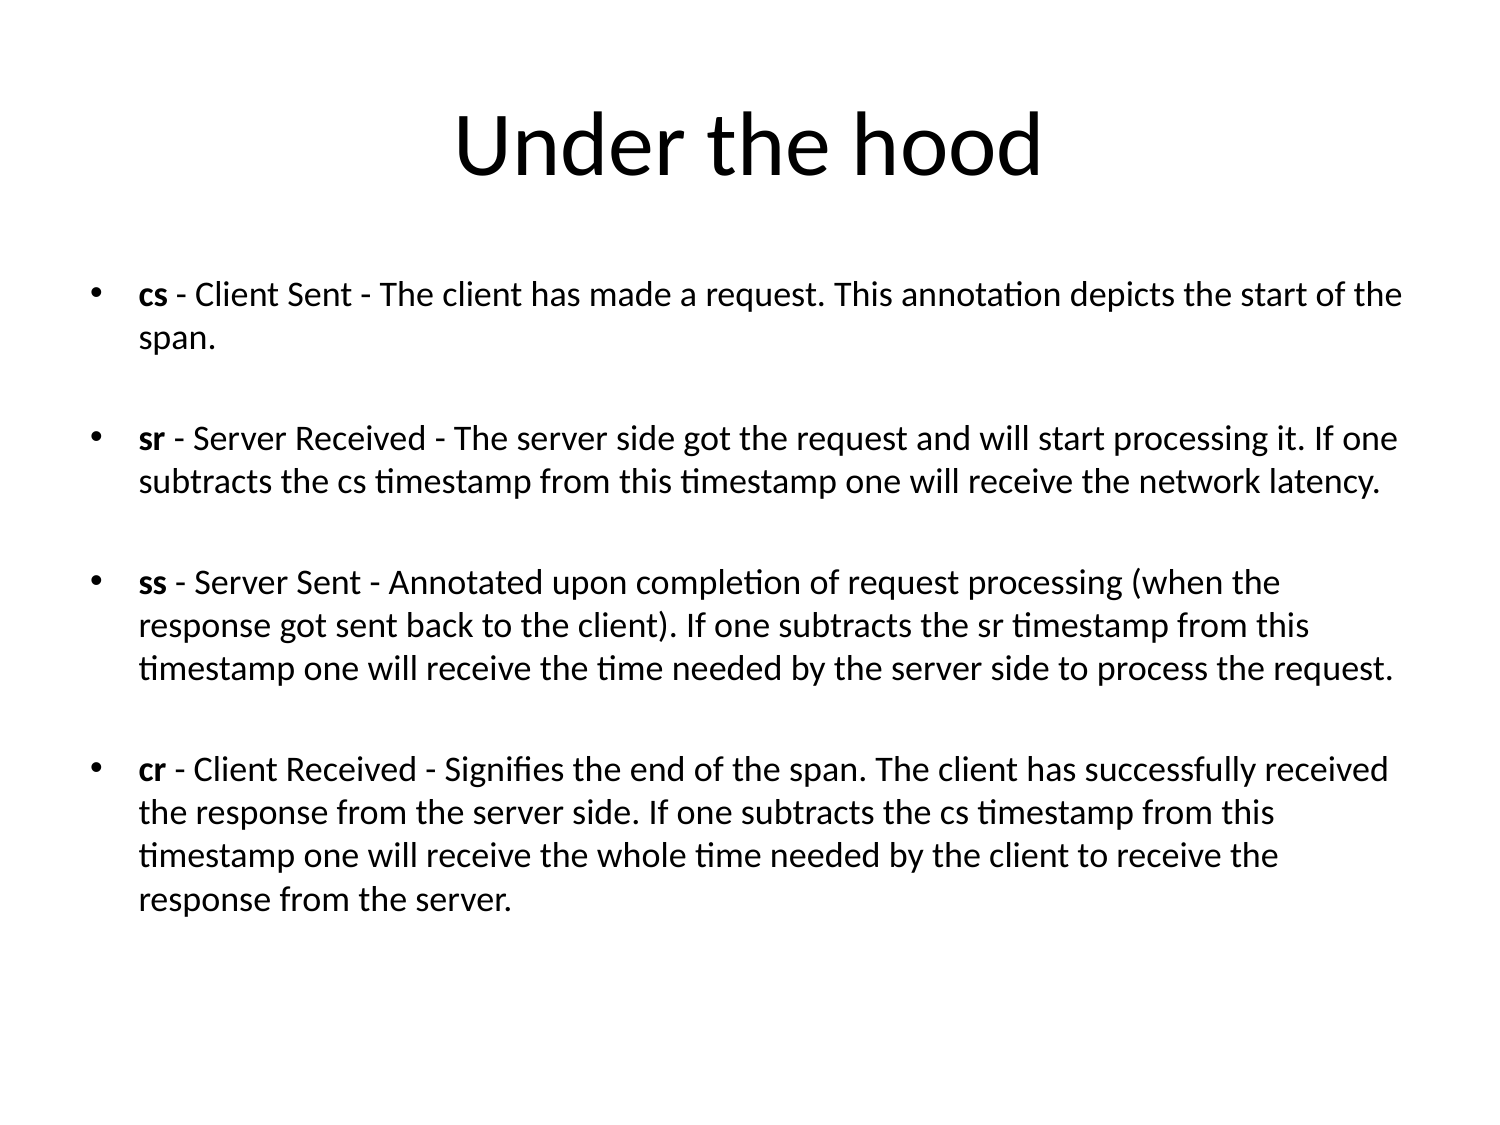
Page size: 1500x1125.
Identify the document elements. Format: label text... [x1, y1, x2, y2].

title Under the hood [75, 45, 1425, 233]
list cs - Client Sent - The client has made a request. This annotation depicts the start of the span. sr - Server Received - The server side got the request and will start processing it. If one subtracts the cs timestamp from this timestamp one will receive the network latency. ss - Server Sent - Annotated upon completion of request processing (when the response got sent back to the client). If one subtracts the sr timestamp from this timestamp one will receive the time needed by the server side to process the request. cr - Client Received - Signifies the end of the span. The client has successfully received the response from the server side. If one subtracts the cs timestamp from this timestamp one will receive the whole time needed by the client to receive the response from the server. [75, 262, 1425, 1005]
